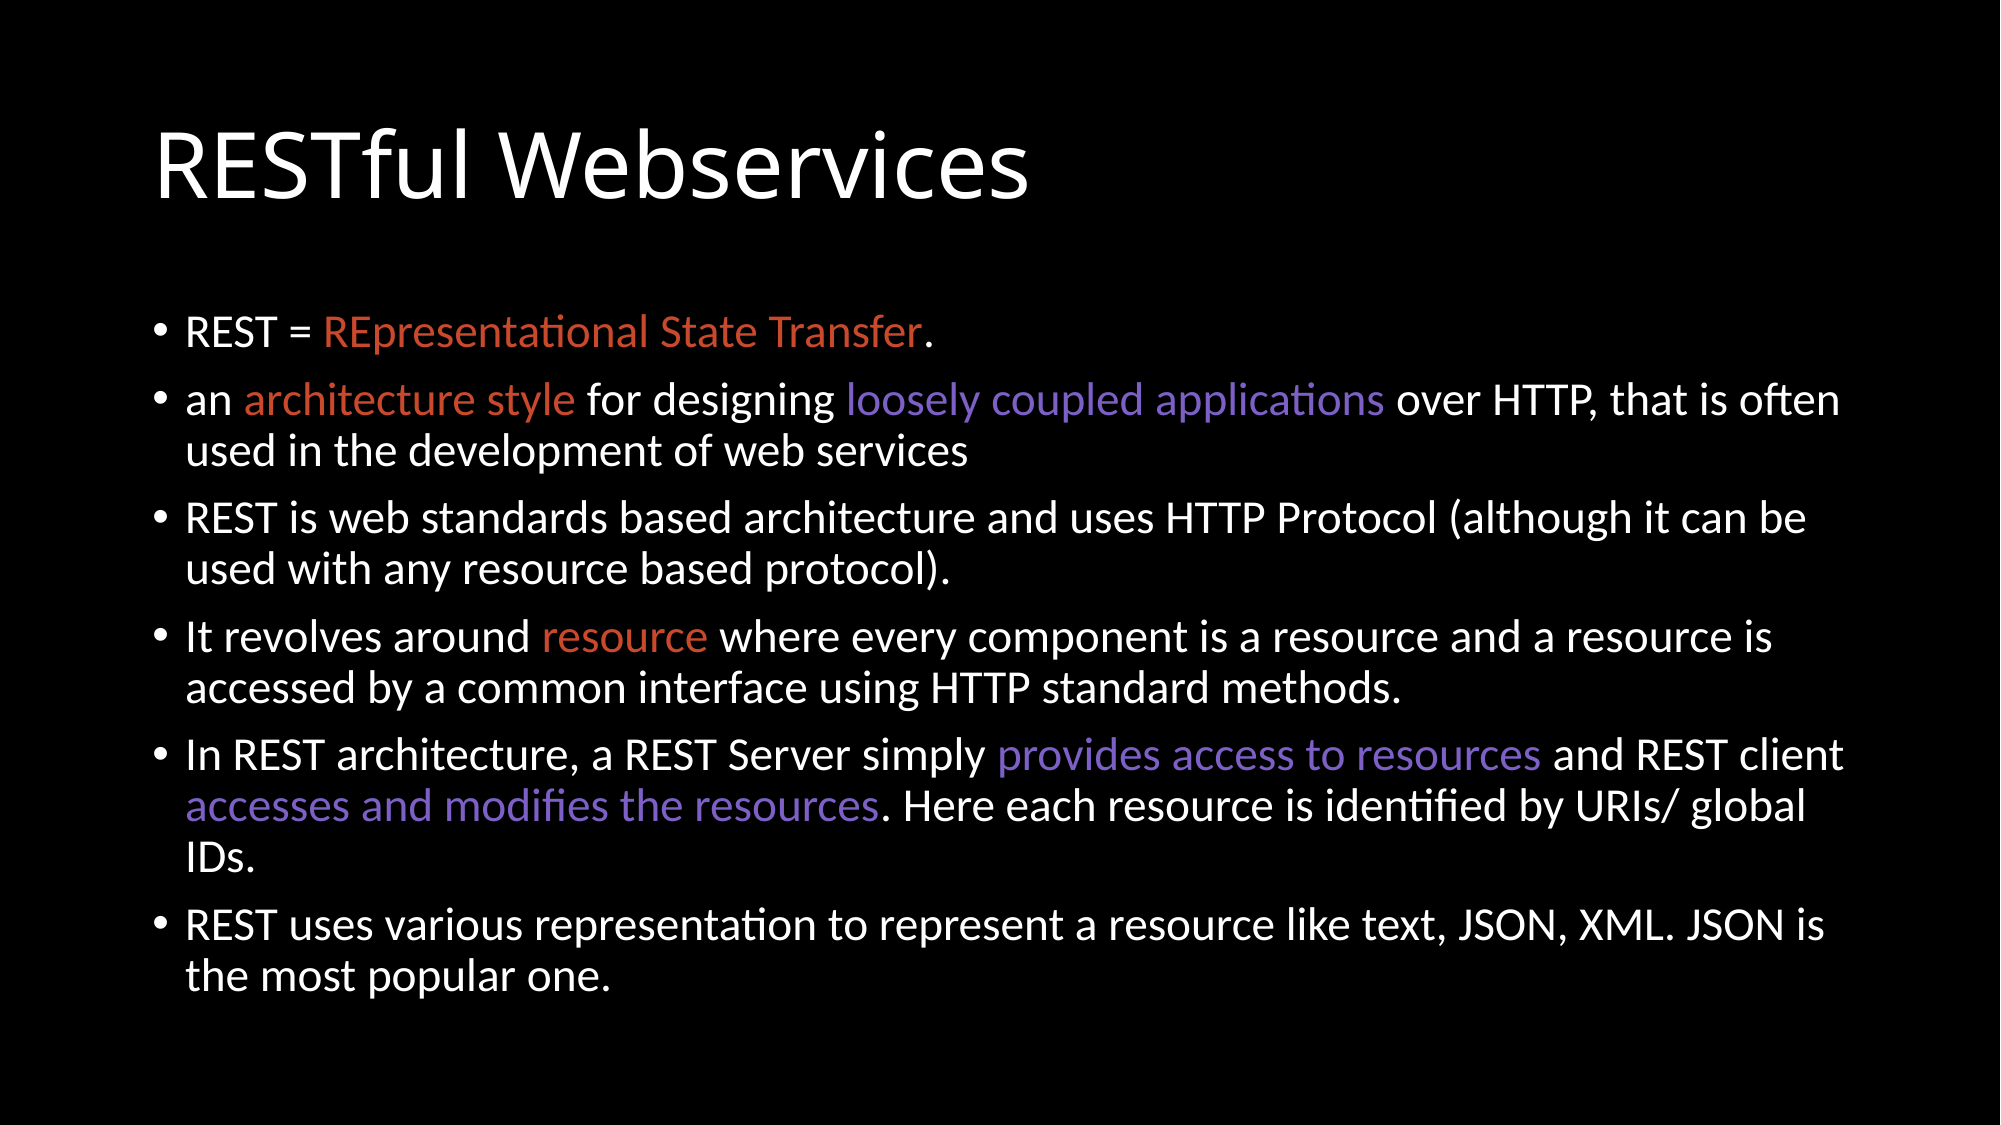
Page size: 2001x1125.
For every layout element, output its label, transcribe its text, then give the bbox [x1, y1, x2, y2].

title RESTful Webservices [137, 59, 1863, 278]
list REST = REpresentational State Transfer. an architecture style for designing loosely coupled applications over HTTP, that is often used in the development of web services REST is web standards based architecture and uses HTTP Protocol (although it can be used with any resource based protocol). It revolves around resource where every component is a resource and a resource is accessed by a common interface using HTTP standard methods. In REST architecture, a REST Server simply provides access to resources and REST client accesses and modifies the resources. Here each resource is identified by URIs/ global IDs. REST uses various representation to represent a resource like text, JSON, XML. JSON is the most popular one. [137, 299, 1863, 1014]
